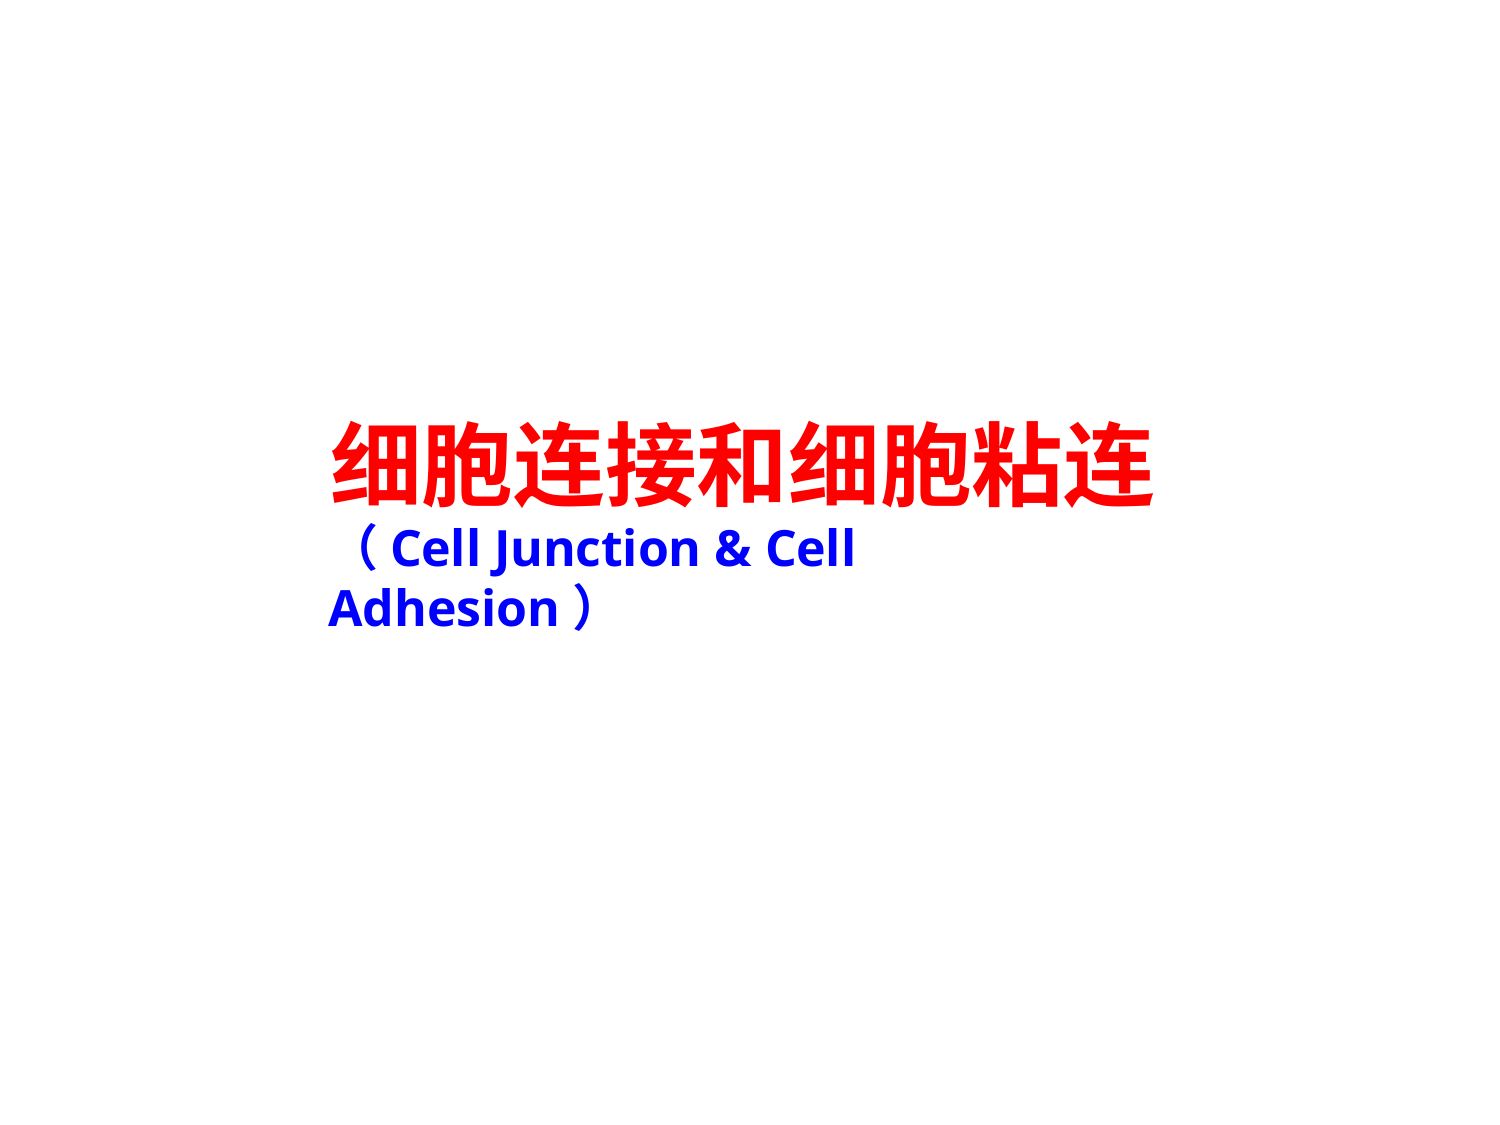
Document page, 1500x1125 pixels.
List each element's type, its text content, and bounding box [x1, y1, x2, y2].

title 细胞连接和细胞粘连 （Cell Junction & Cell Adhesion） [325, 405, 1164, 637]
